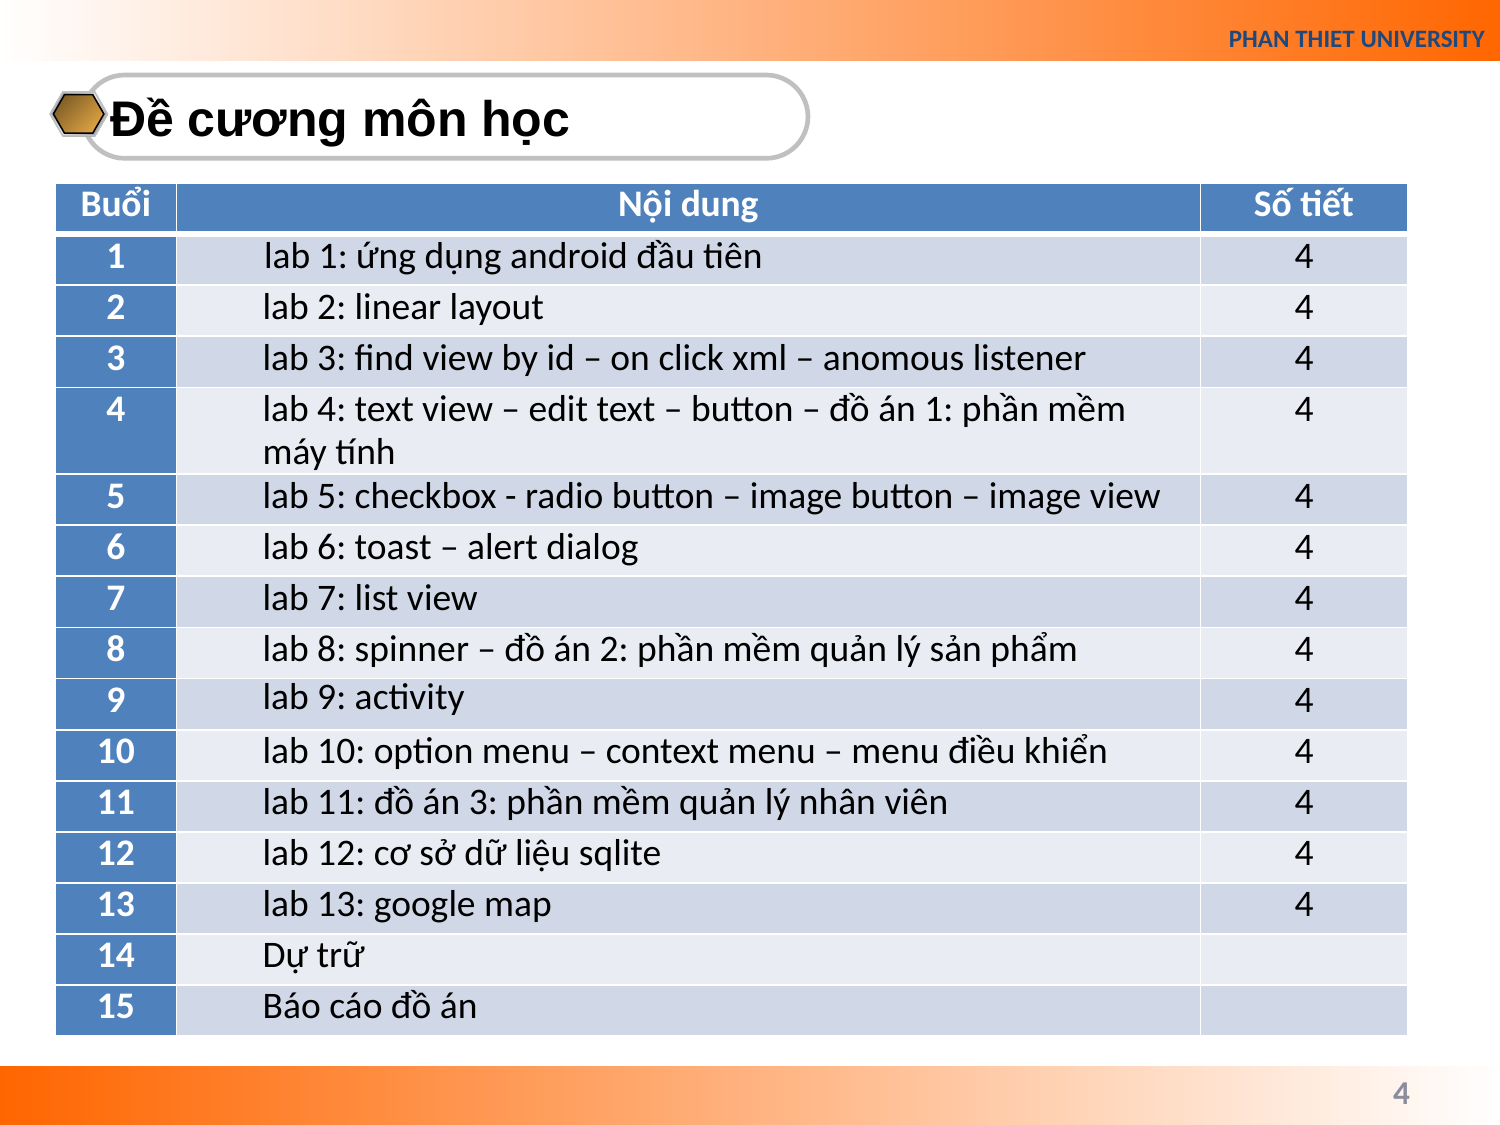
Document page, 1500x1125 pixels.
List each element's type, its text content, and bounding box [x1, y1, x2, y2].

table_cell 6 [56, 526, 176, 575]
table_header Nội dung [177, 184, 1200, 231]
table_cell [1201, 935, 1407, 984]
table_cell 4 [1201, 731, 1407, 780]
table_cell lab 10: option menu – context menu – menu điều khiển [177, 731, 1200, 780]
table_cell 4 [56, 388, 176, 473]
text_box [49, 74, 809, 159]
table_cell Báo cáo đồ án [177, 986, 1200, 1035]
slide_number 21 [558, 1067, 562, 1125]
table_cell 1 [56, 237, 176, 284]
table_cell 4 [1201, 475, 1407, 524]
table_cell 4 [1201, 577, 1407, 627]
table_cell 4 [1201, 388, 1407, 473]
table_cell 4 [1201, 628, 1407, 678]
table_cell lab 2: linear layout [177, 286, 1200, 335]
table_cell lab 8: spinner – đồ án 2: phần mềm quản lý sản phẩm [177, 628, 1200, 678]
table_cell lab 7: list view [177, 577, 1200, 627]
table_cell lab 12: cơ sở dữ liệu sqlite [177, 833, 1200, 882]
table_cell 4 [1201, 679, 1407, 729]
table_header Buổi [56, 184, 176, 231]
table_cell 15 [56, 986, 176, 1035]
table_cell 4 [1201, 286, 1407, 335]
table_cell 3 [56, 337, 176, 387]
table_cell lab 11: đồ án 3: phần mềm quản lý nhân viên [177, 782, 1200, 831]
table_cell 14 [56, 935, 176, 984]
table_cell 5 [56, 475, 176, 524]
table_cell Dự trữ [177, 935, 1200, 984]
table_cell 4 [1201, 782, 1407, 831]
slide_number 41 [646, 1067, 650, 1125]
table_cell lab 9: activity [177, 679, 1200, 729]
table_cell 4 [1201, 526, 1407, 575]
table_cell 4 [1201, 337, 1407, 387]
table_cell lab 4: text view – edit text – button – đồ án 1: phần mềm máy tính [177, 388, 1200, 473]
table_cell 8 [56, 628, 176, 678]
table_cell 12 [56, 833, 176, 882]
table_cell 10 [56, 731, 176, 780]
slide_number 4 [1074, 1060, 1425, 1121]
table_cell 4 [1201, 884, 1407, 933]
table_cell lab 1: ứng dụng android đầu tiên [177, 237, 1200, 284]
table_cell 4 [1201, 833, 1407, 882]
table_cell 13 [56, 884, 176, 933]
table_cell 2 [56, 286, 176, 335]
table_cell [1201, 986, 1407, 1035]
table_cell 4 [1201, 237, 1407, 284]
table_cell 11 [56, 782, 176, 831]
table_cell lab 13: google map [177, 884, 1200, 933]
table_cell lab 5: checkbox - radio button – image button – image view [177, 475, 1200, 524]
table_cell 7 [56, 577, 176, 627]
table_cell 9 [56, 679, 176, 729]
table_cell lab 6: toast – alert dialog [177, 526, 1200, 575]
table_cell lab 3: find view by id – on click xml – anomous listener [177, 337, 1200, 387]
table_header Số tiết [1201, 184, 1407, 231]
